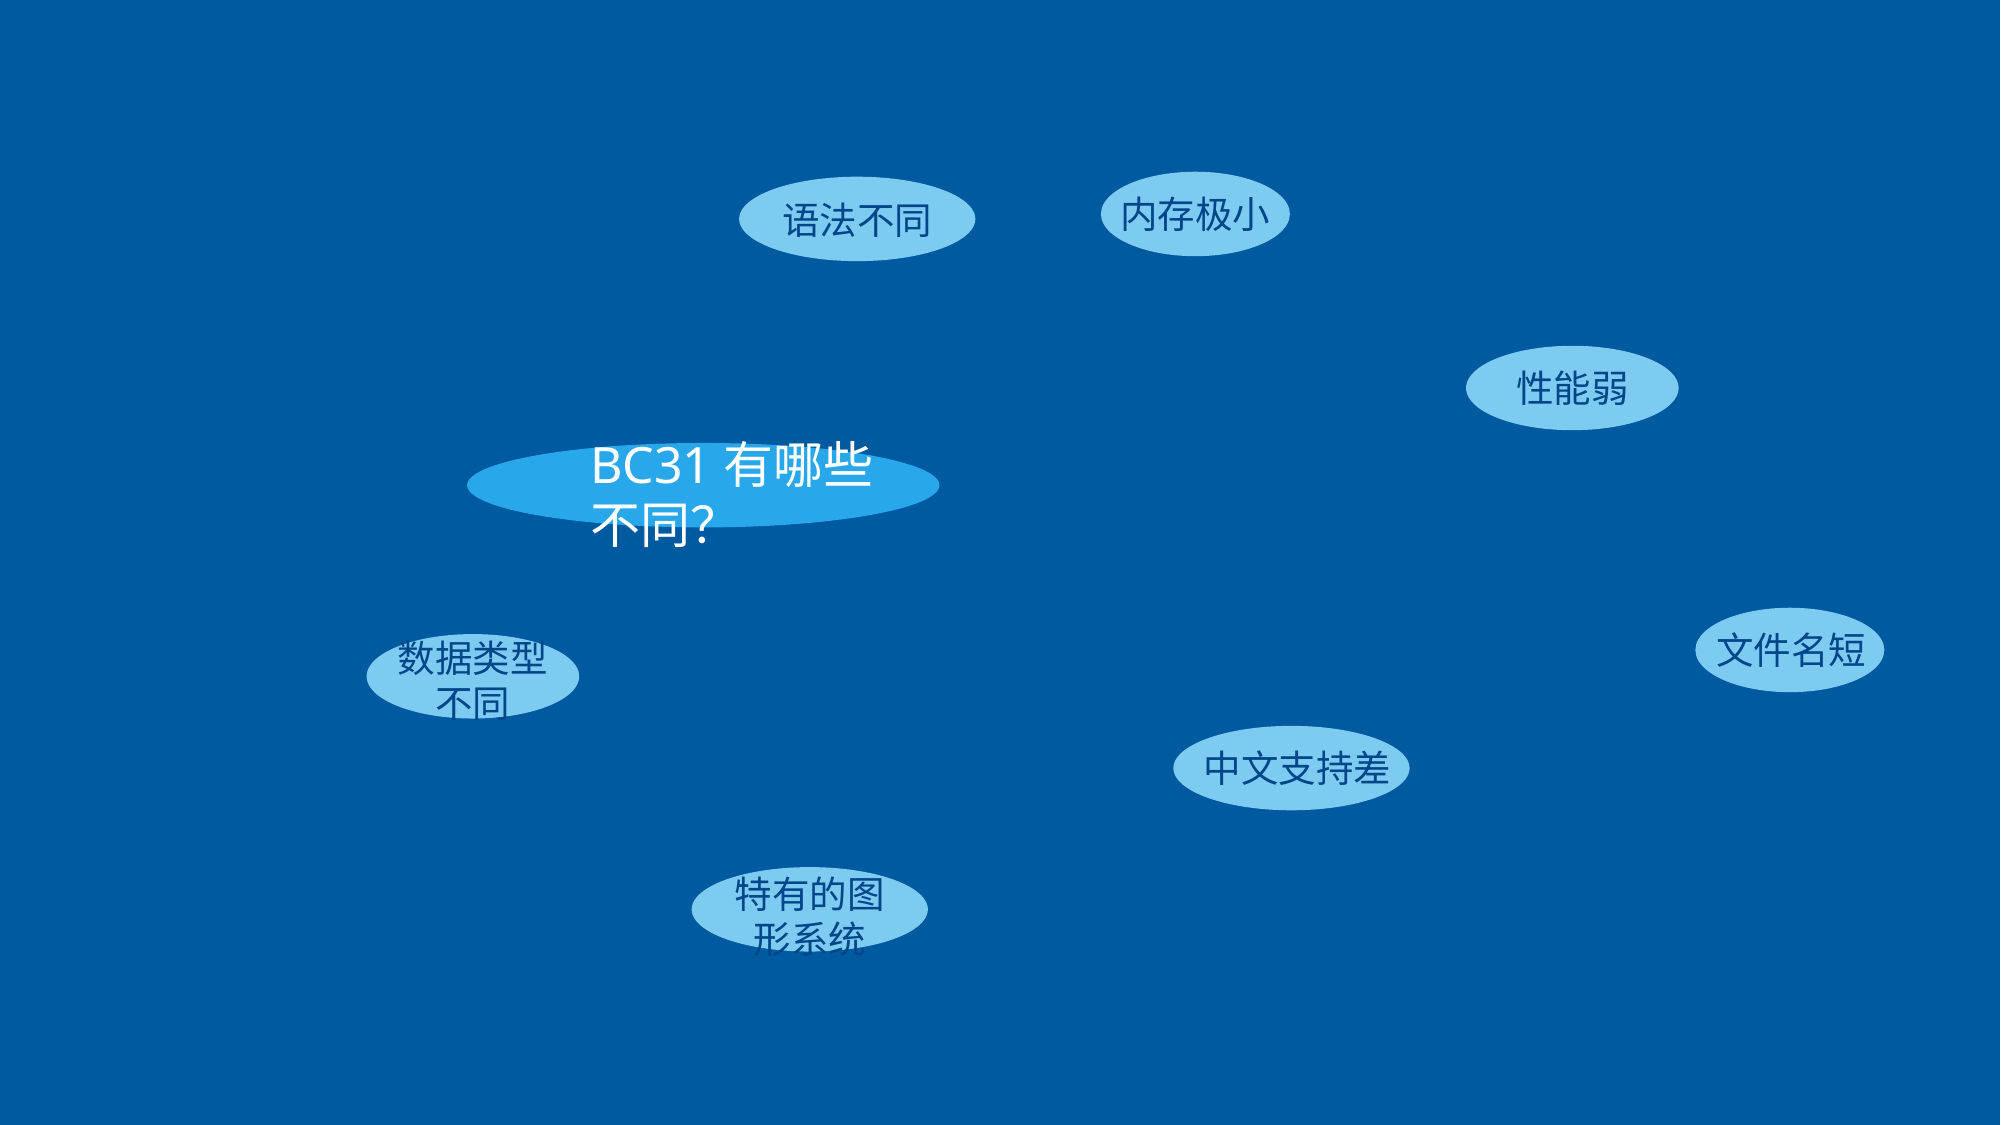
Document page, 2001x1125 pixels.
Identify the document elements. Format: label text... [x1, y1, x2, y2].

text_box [366, 569, 580, 783]
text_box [691, 791, 928, 1028]
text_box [1695, 555, 1888, 745]
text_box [1173, 649, 1410, 887]
text_box [903, 461, 941, 509]
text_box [1466, 281, 1679, 495]
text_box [1099, 119, 1292, 309]
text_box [739, 100, 976, 338]
text_box [466, 448, 575, 522]
text_box BC31有哪些不同？ [575, 426, 903, 561]
